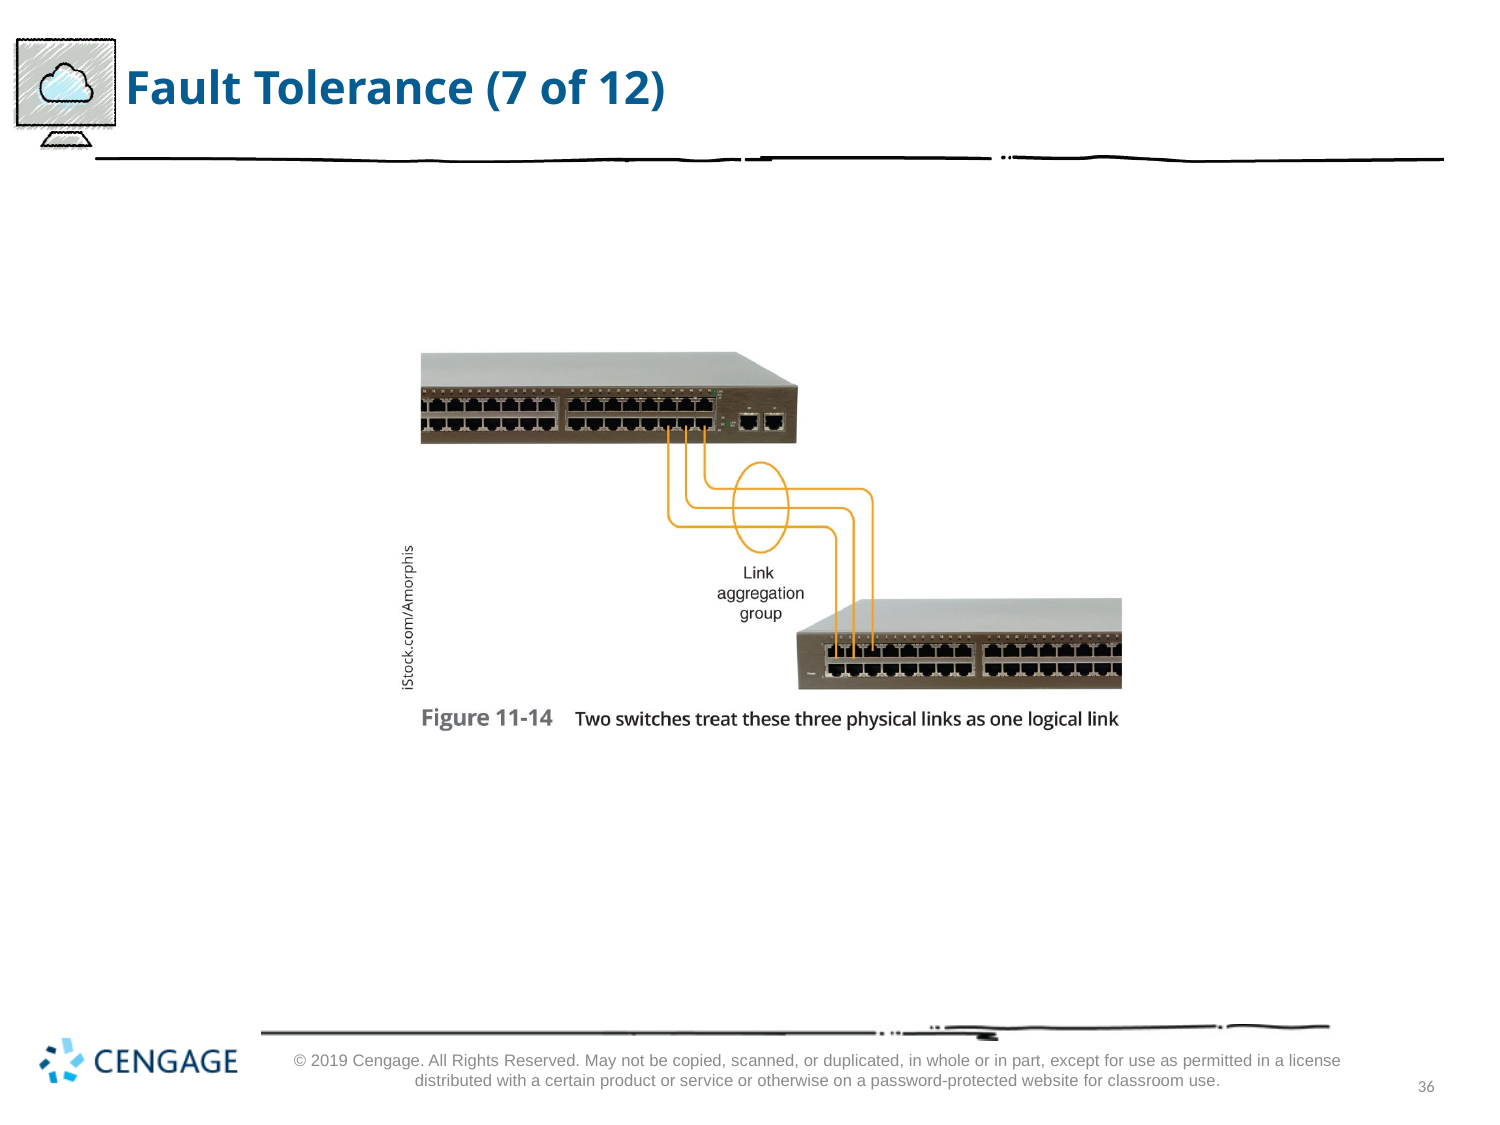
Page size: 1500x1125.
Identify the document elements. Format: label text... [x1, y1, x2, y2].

picture [399, 349, 1125, 734]
footer © 2019 Cengage. All Rights Reserved. May not be copied, scanned, or duplicated, in whole or in part, except for use as permitted in a license distributed with a certain product or service or otherwise on a password-protected website for classroom use. [262, 1050, 1375, 1091]
title Fault Tolerance (7 of 12) [125, 66, 1442, 116]
picture [95, 155, 1444, 163]
picture [13, 36, 117, 151]
picture [19, 1024, 250, 1096]
picture [261, 1024, 1331, 1041]
